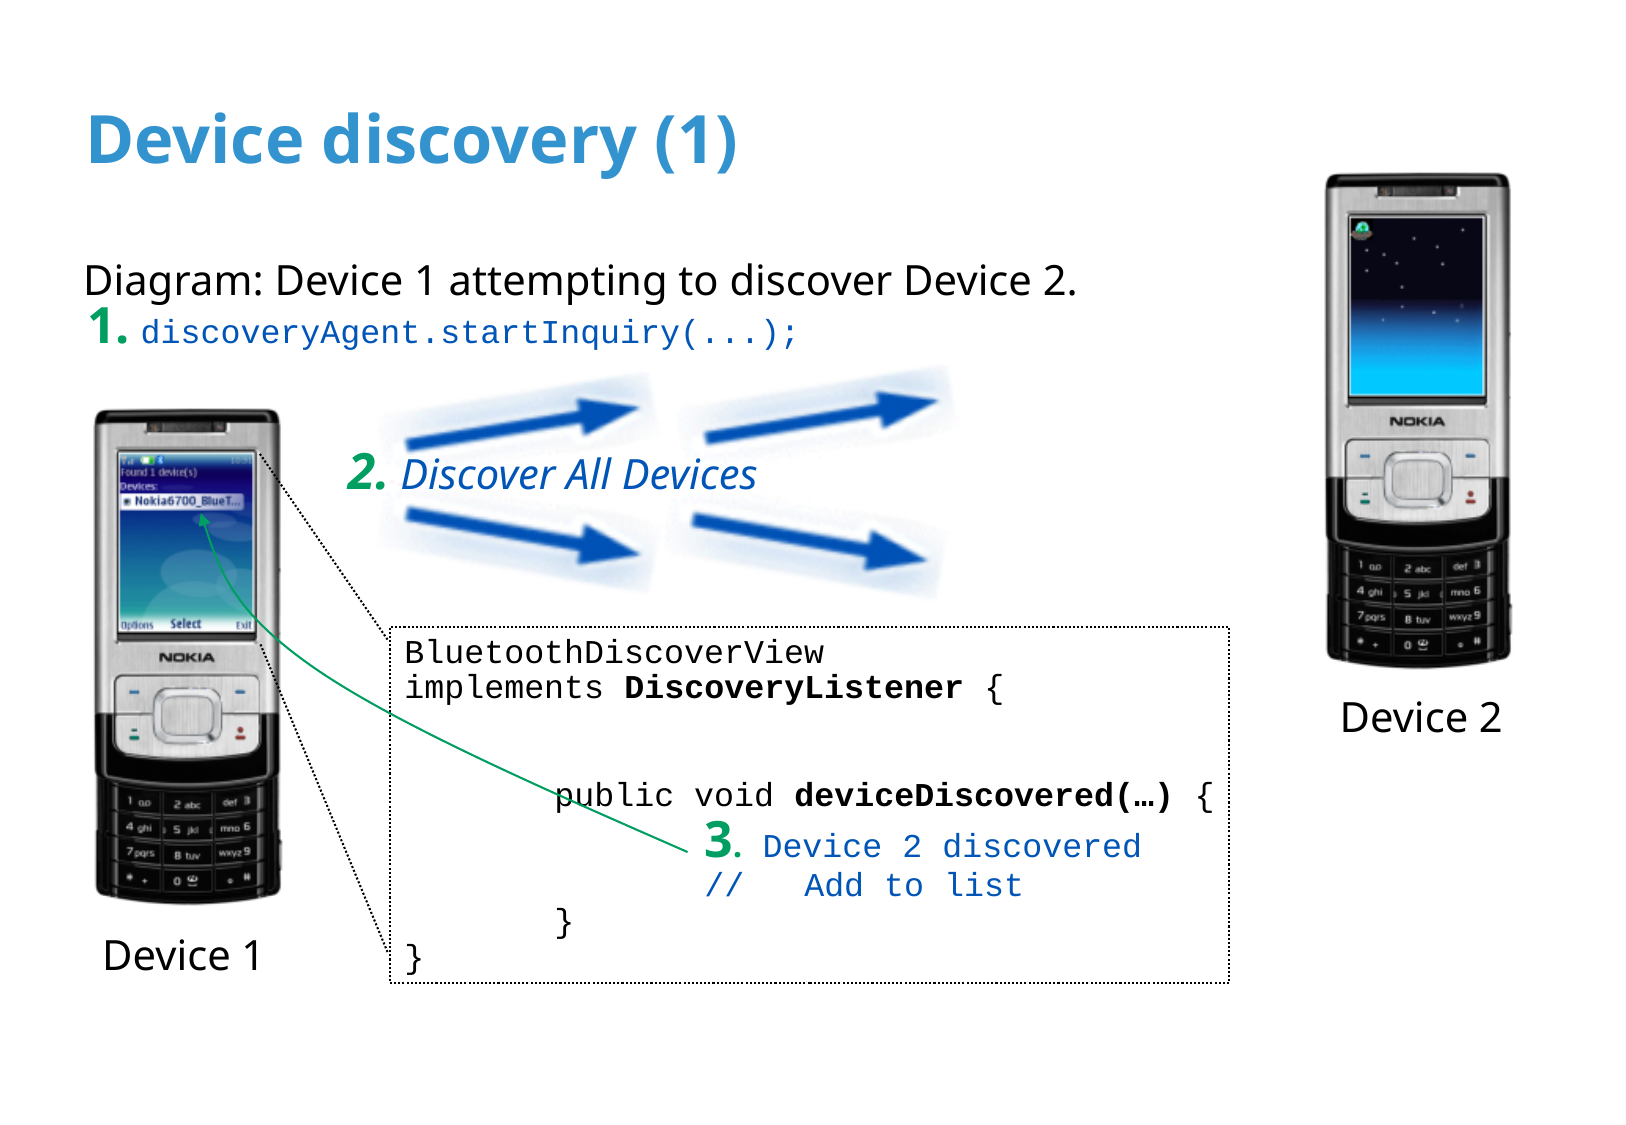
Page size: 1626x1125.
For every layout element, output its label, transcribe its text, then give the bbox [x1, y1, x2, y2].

text_box [289, 574, 688, 853]
picture [1322, 170, 1514, 671]
text_box Device 2 [1324, 689, 1518, 750]
text_box Device 1 [87, 927, 281, 987]
text_box 1. discoveryAgent.startInquiry(...); [137, 312, 751, 378]
text_box [509, 620, 541, 627]
picture [92, 406, 284, 907]
picture [376, 364, 962, 602]
text_box 2. Discover All Devices [333, 439, 371, 509]
title Device discovery (1) [70, 44, 1556, 185]
text_box Diagram: Device 1 attempting to discover Device 2. [68, 252, 1093, 312]
text_box BluetoothDiscoverView implements DiscoveryListener { public void deviceDiscovered(…) { 3. Device 2 discovered // Add to list } } [389, 627, 1230, 983]
